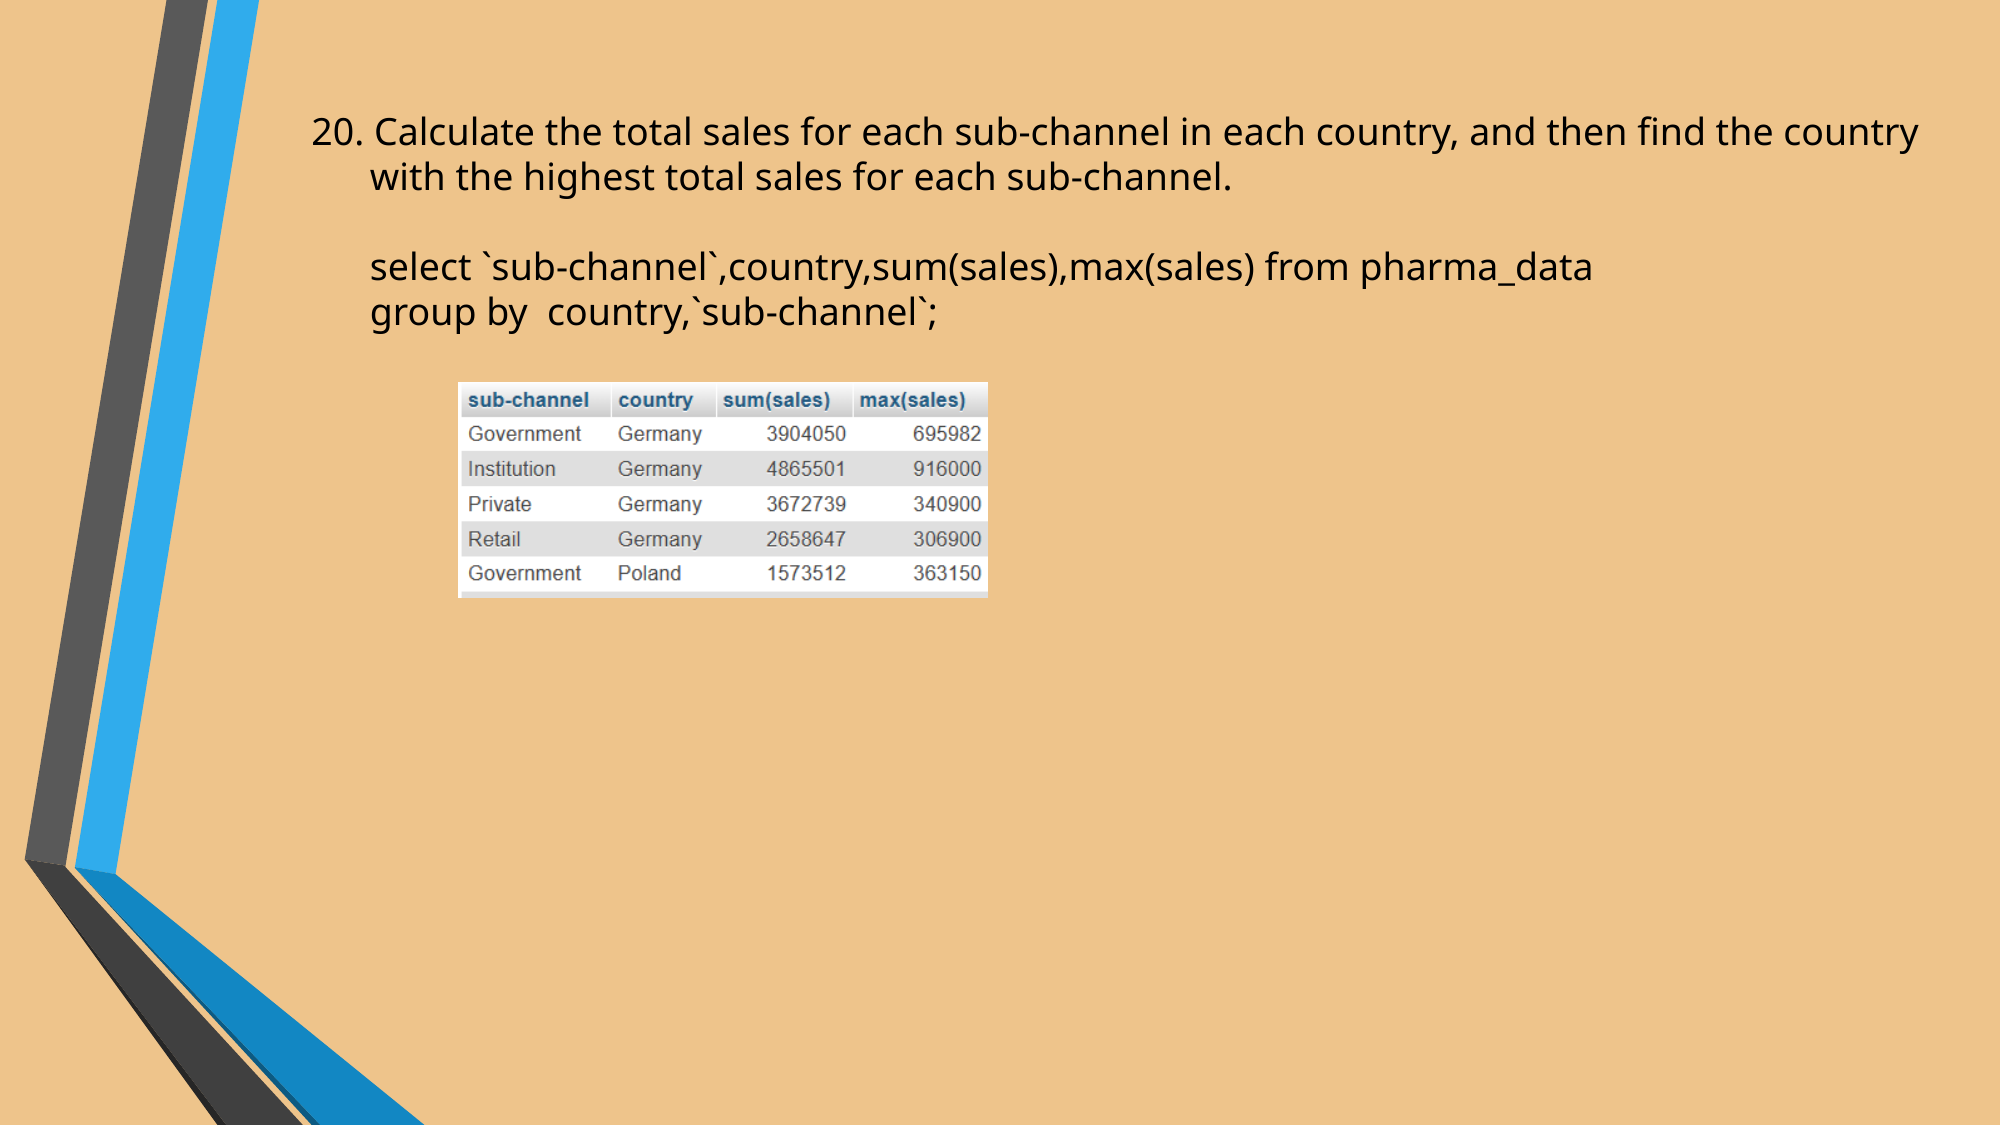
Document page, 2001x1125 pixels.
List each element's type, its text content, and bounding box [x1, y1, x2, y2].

picture [458, 382, 988, 599]
text_box 20. Calculate the total sales for each sub-channel in each country, and then find the country with the highest total sales for each sub-channel. select `sub-channel`,country,sum(sales),max(sales) from pharma_data group by country,`sub-channel`; [296, 100, 1945, 341]
